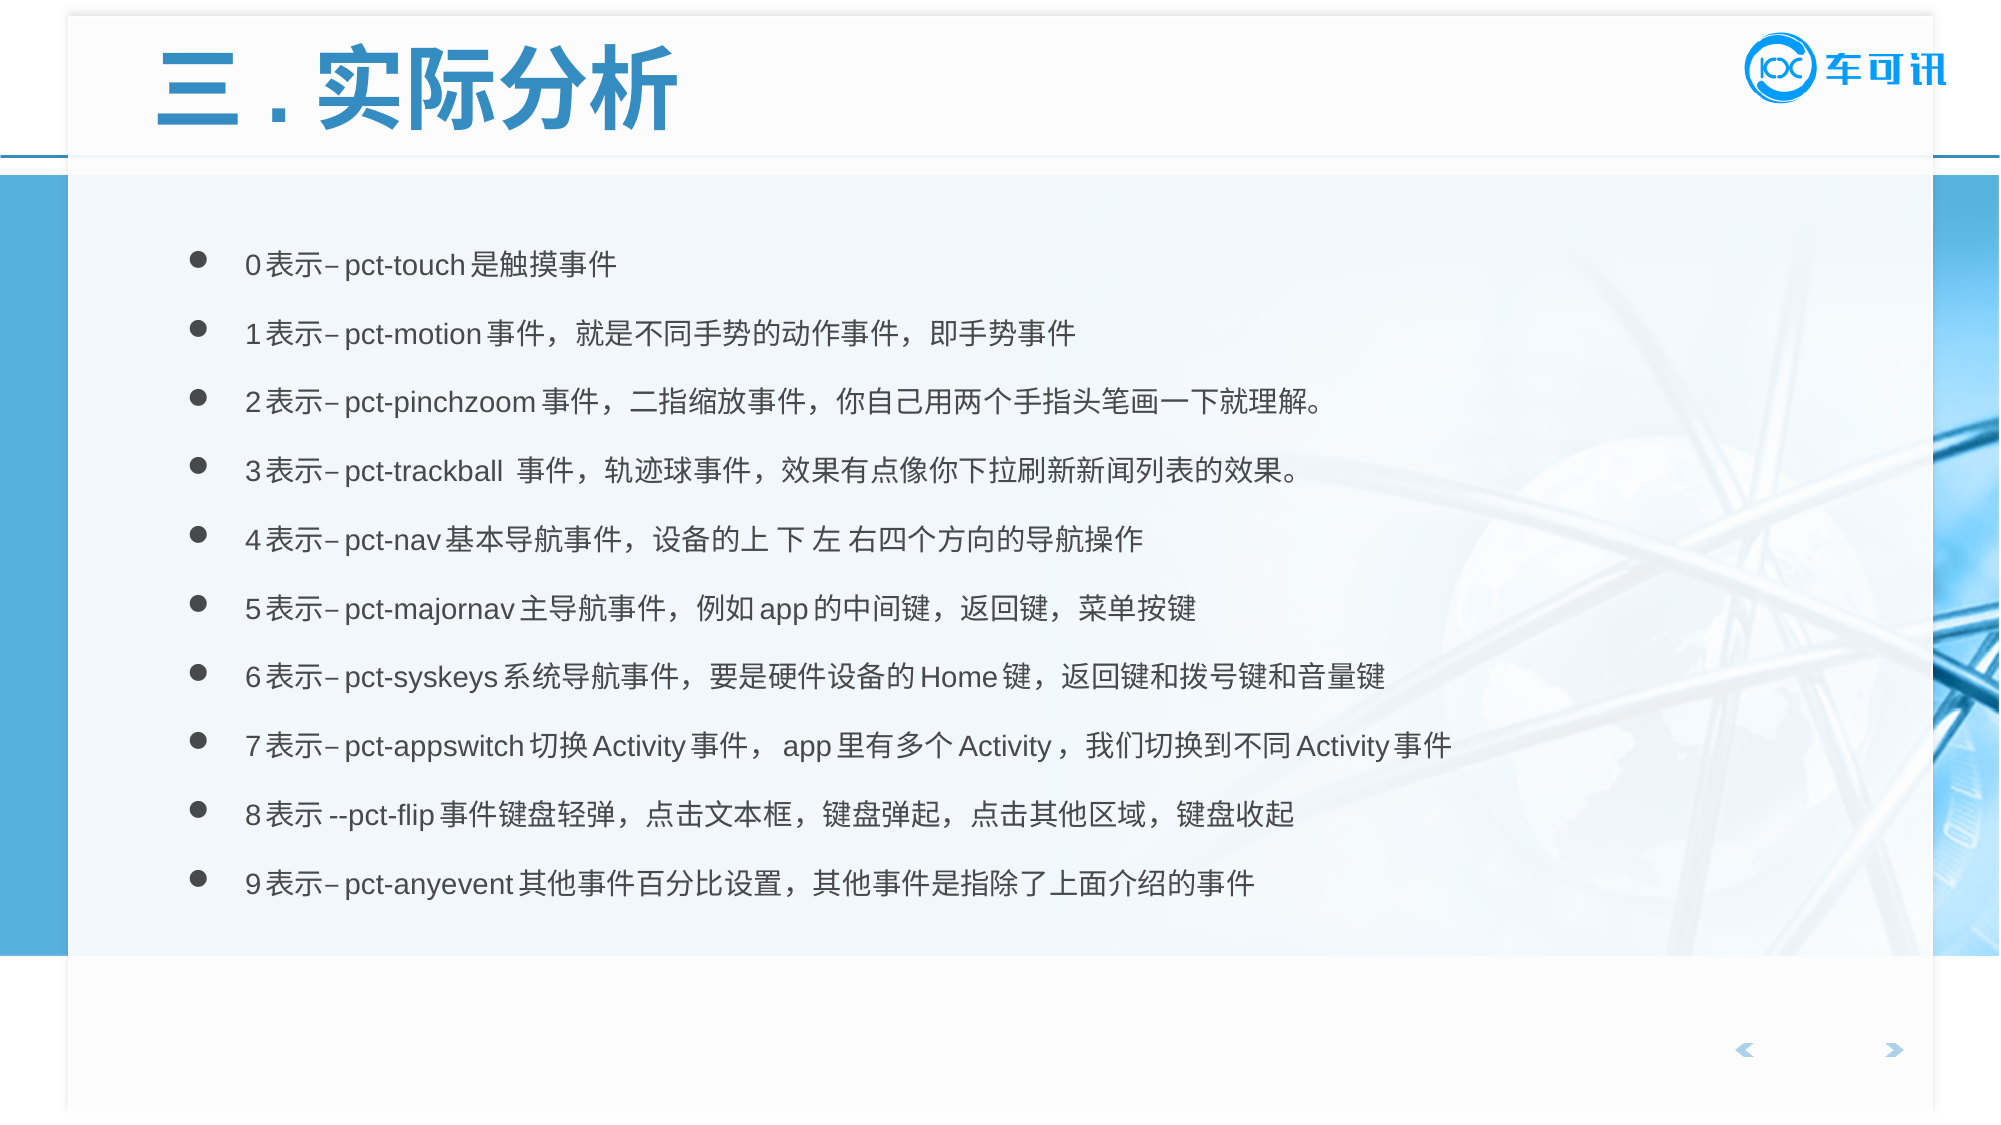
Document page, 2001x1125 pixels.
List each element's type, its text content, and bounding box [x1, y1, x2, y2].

picture [0, 0, 2001, 1125]
title 三.实际分析 [137, 29, 1863, 150]
list 0表示–pct-touch是触摸事件 1表示–pct-motion事件，就是不同手势的动作事件，即手势事件 2表示–pct-pinchzoom事件，二指缩放事件，你自己用两个手指头笔画一下就理解。 3表示–pct-trackball 事件，轨迹球事件，效果有点像你下拉刷新新闻列表的效果。 4表示–pct-nav基本导航事件，设备的上 下 左 右四个方向的导航操作 5表示–pct-majornav主导航事件，例如app的中间键，返回键，菜单按键 6表示–pct-syskeys系统导航事件，要是硬件设备的Home键，返回键和拨号键和音量键 7表示–pct-appswitch切换Activity事件，app里有多个Activity，我们切换到不同Activity事件 8表示--pct-flip事件键盘轻弹，点击文本框，键盘弹起，点击其他区域，键盘收起 9表示–pct-anyevent其他事件百分比设置，其他事件是指除了上面介绍的事件 [172, 217, 1791, 920]
